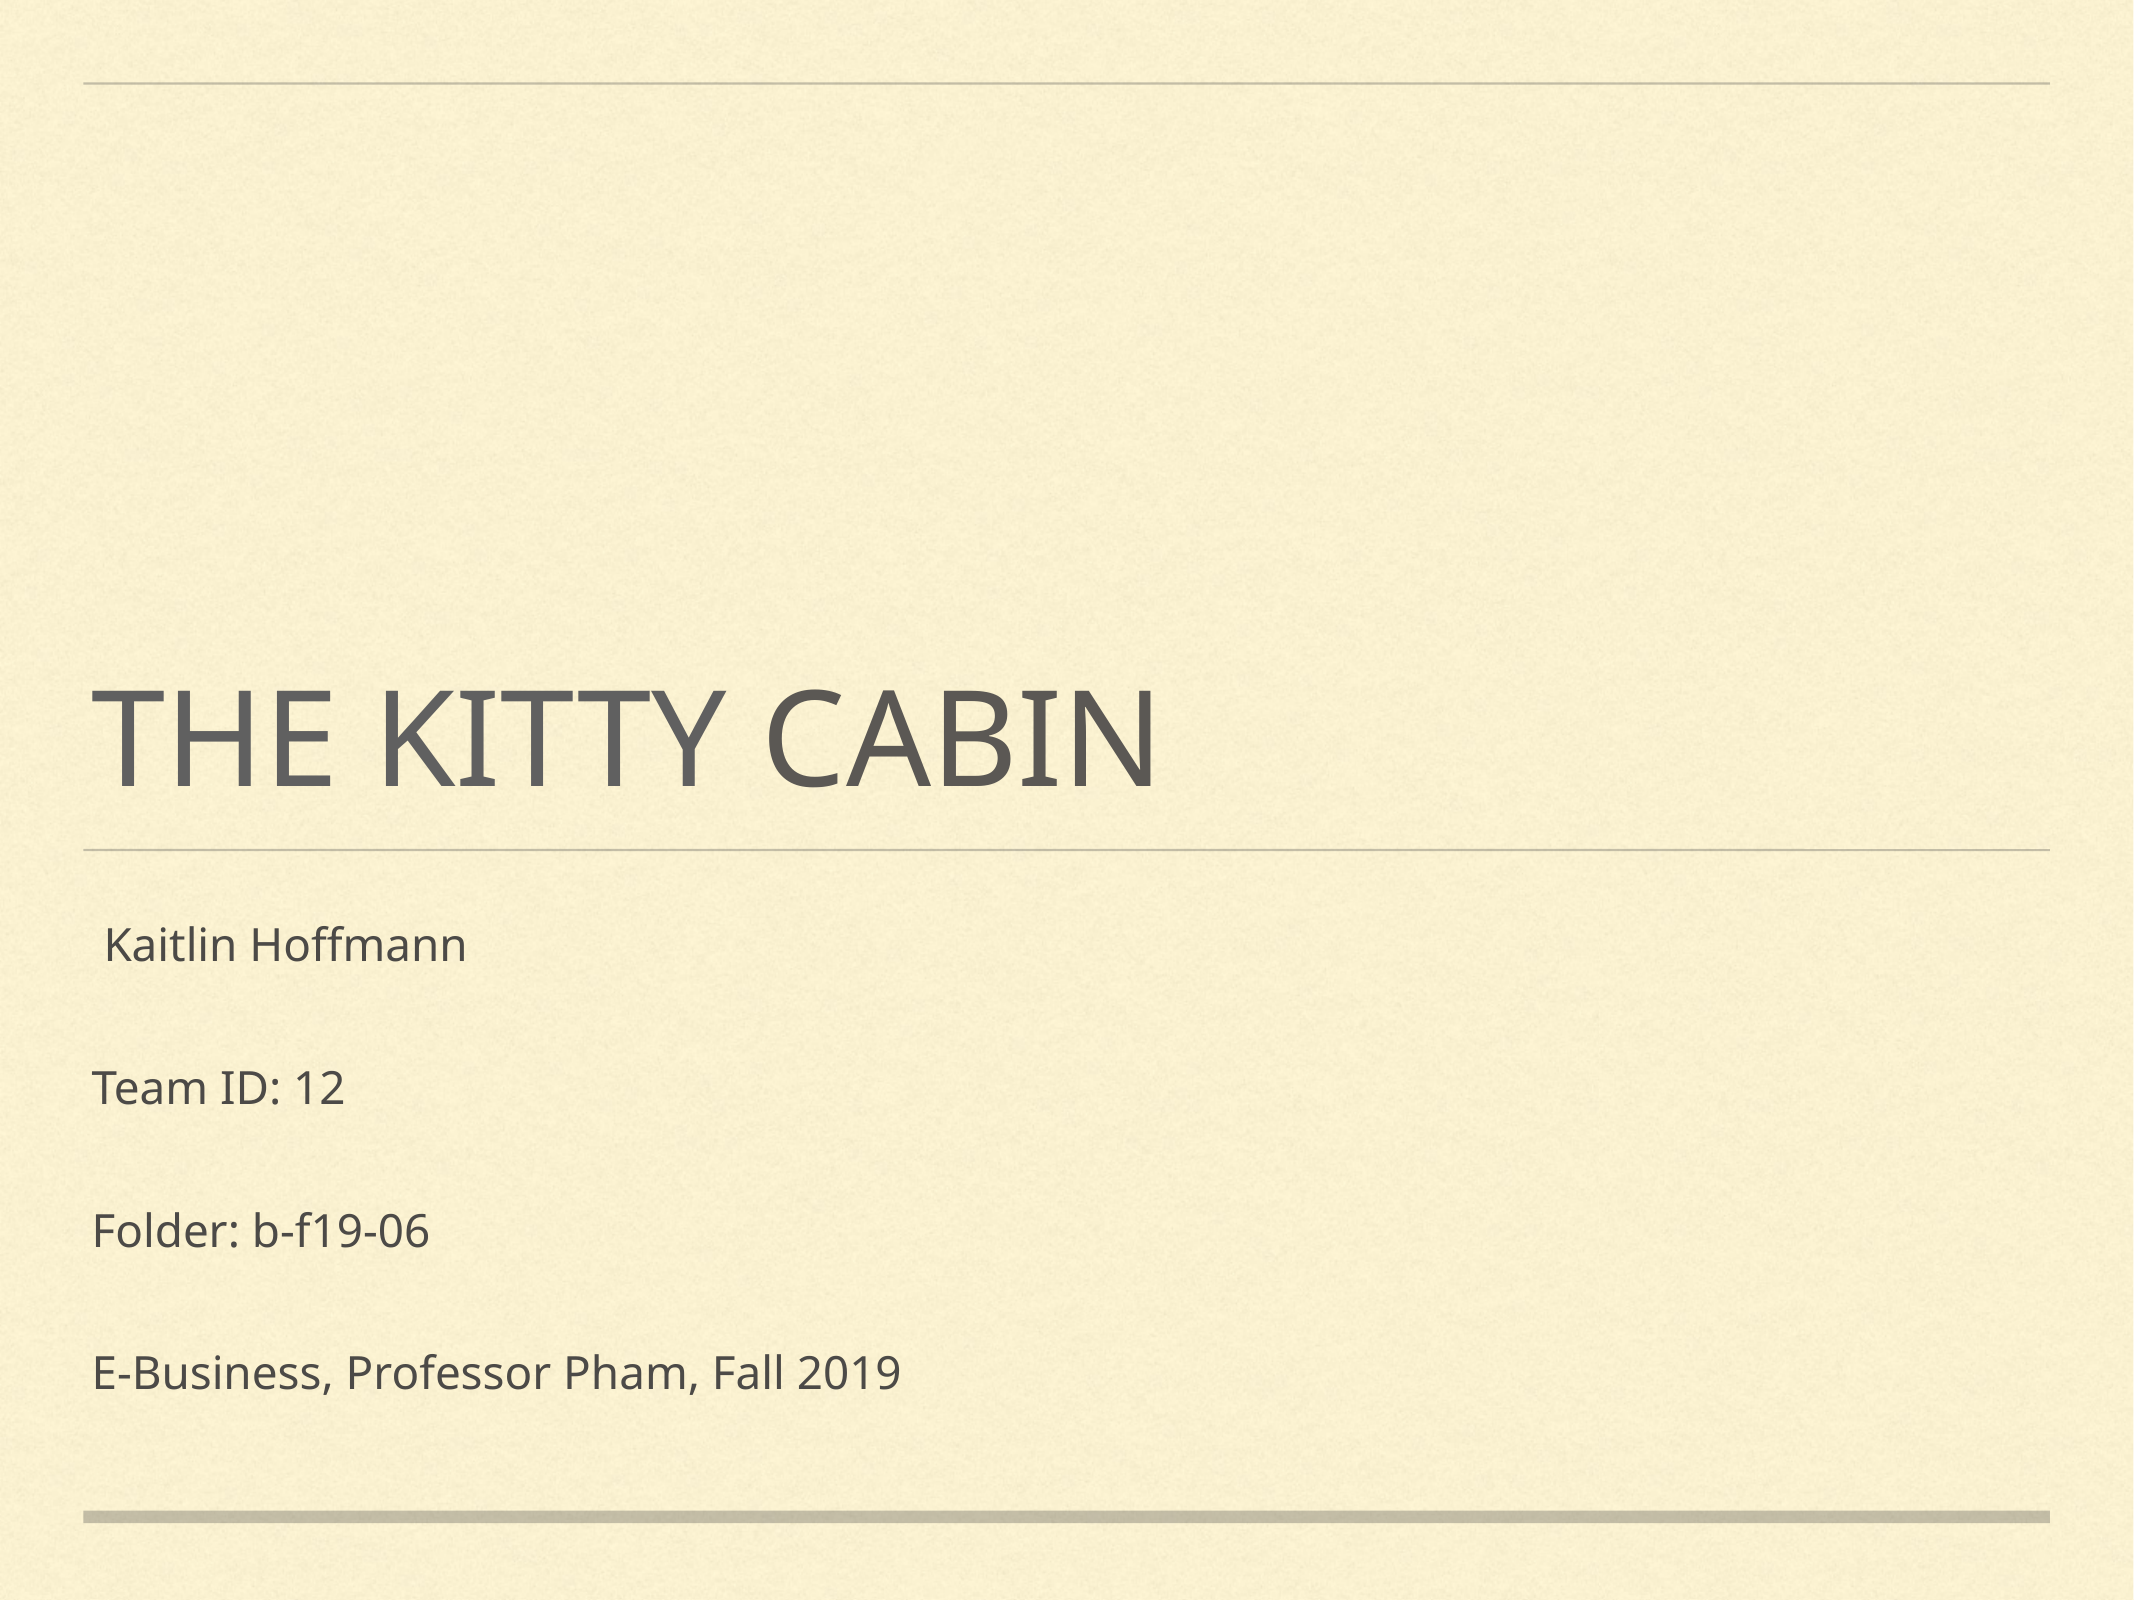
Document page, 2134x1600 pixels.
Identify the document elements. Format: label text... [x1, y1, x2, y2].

picture [0, 0, 2134, 1600]
list Kaitlin Hoffmann Team ID: 12 Folder: b-f19-06 E-Business, Professor Pham, Fall 2019 [82, 911, 2051, 1426]
title THE KITTY CABIN [82, 493, 2051, 828]
